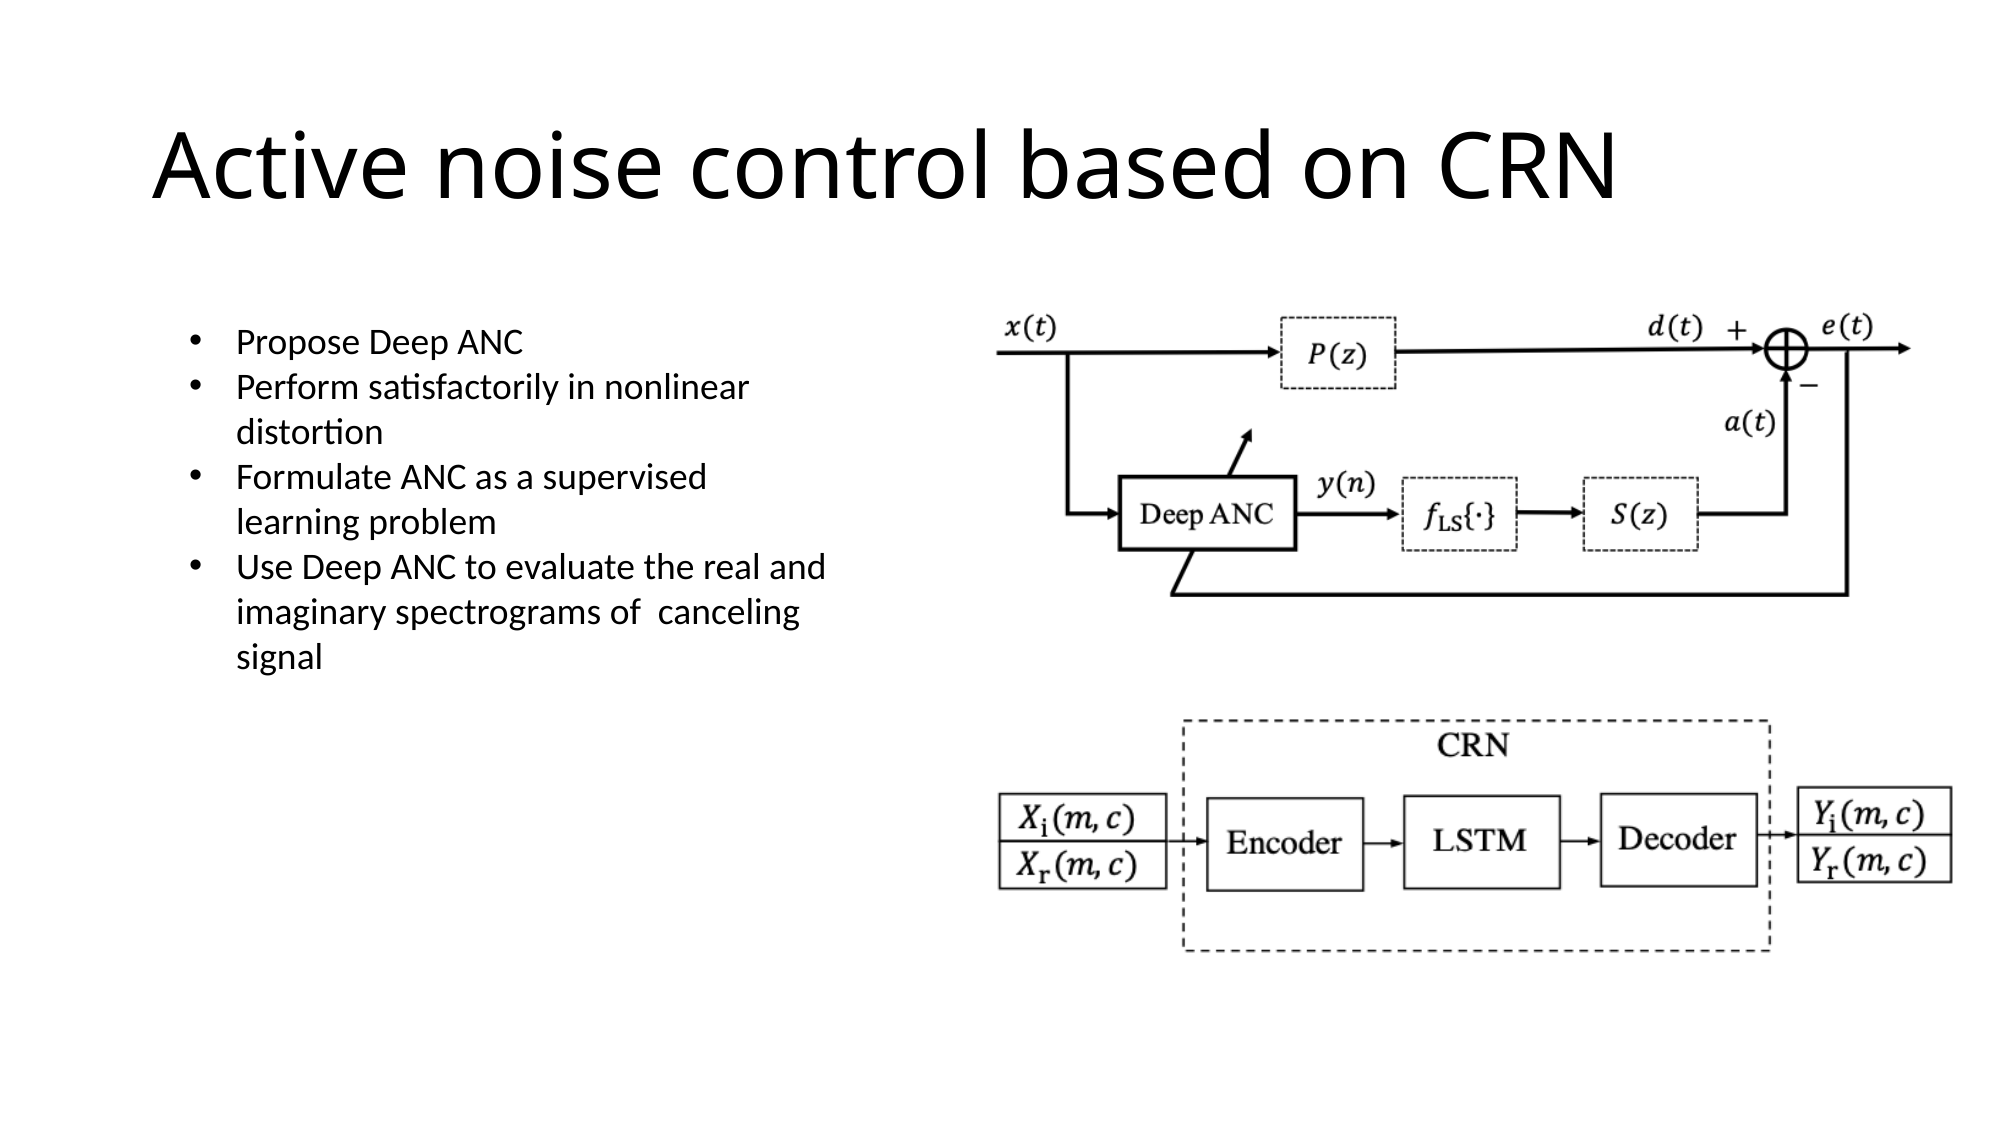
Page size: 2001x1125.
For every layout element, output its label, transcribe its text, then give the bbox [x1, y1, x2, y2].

title Active noise control based on CRN [137, 59, 1863, 278]
text_box Propose Deep ANC Perform satisfactorily in nonlinear distortion Formulate ANC as a supervised learning problem Use Deep ANC to evaluate the real and imaginary spectrograms of canceling signal [174, 310, 847, 685]
picture [968, 690, 1981, 974]
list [968, 277, 1923, 630]
